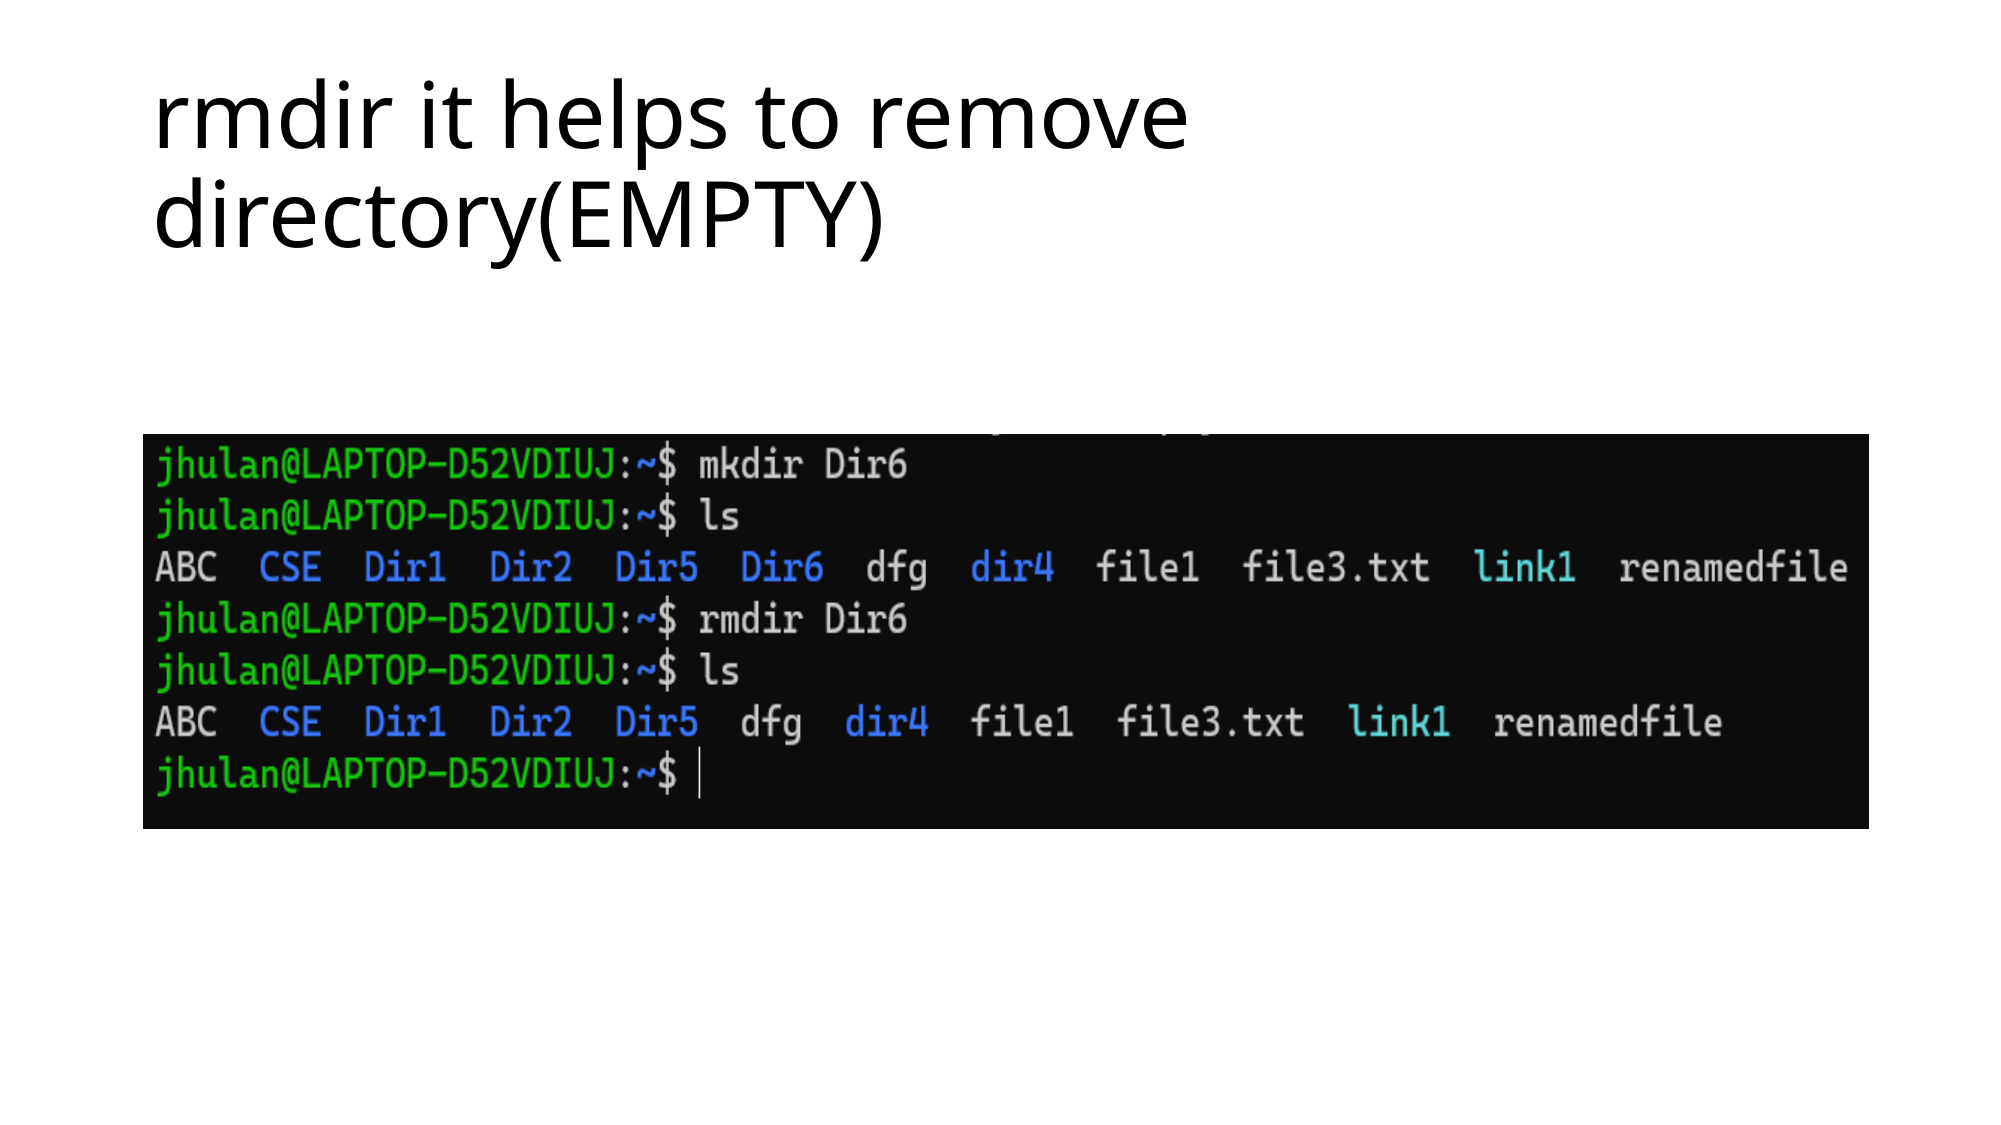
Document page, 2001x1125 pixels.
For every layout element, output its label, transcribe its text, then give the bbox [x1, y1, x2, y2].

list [142, 434, 1869, 829]
title rmdir it helps to remove directory(EMPTY) [137, 59, 1863, 278]
